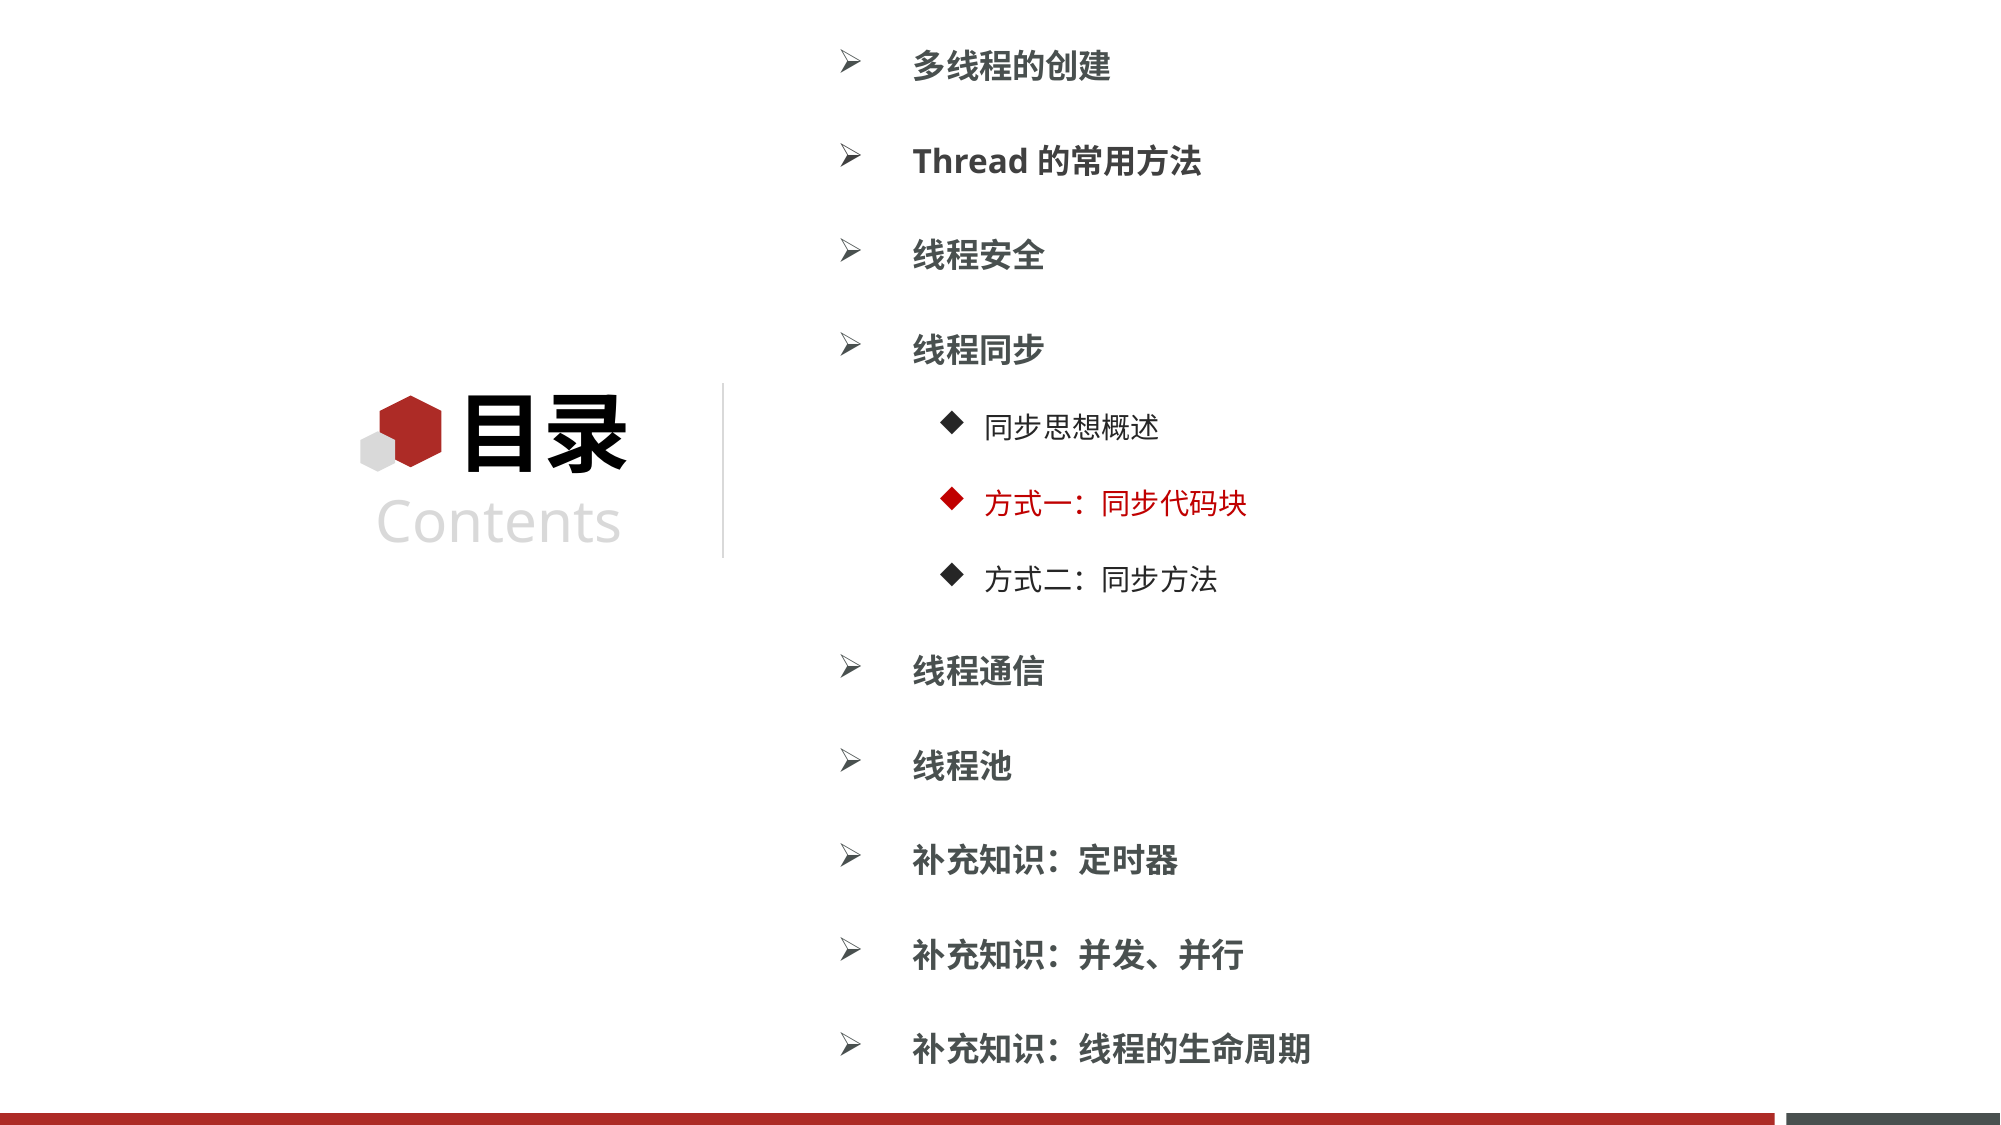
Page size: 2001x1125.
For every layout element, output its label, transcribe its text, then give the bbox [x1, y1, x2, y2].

list 多线程的创建 Thread的常用方法 线程安全 线程同步 同步思想概述 方式一：同步代码块 方式二：同步方法 线程通信 线程池 补充知识：定时器 补充知识：并发、并行 补充知识：线程的生命周期 [822, 10, 1910, 1056]
